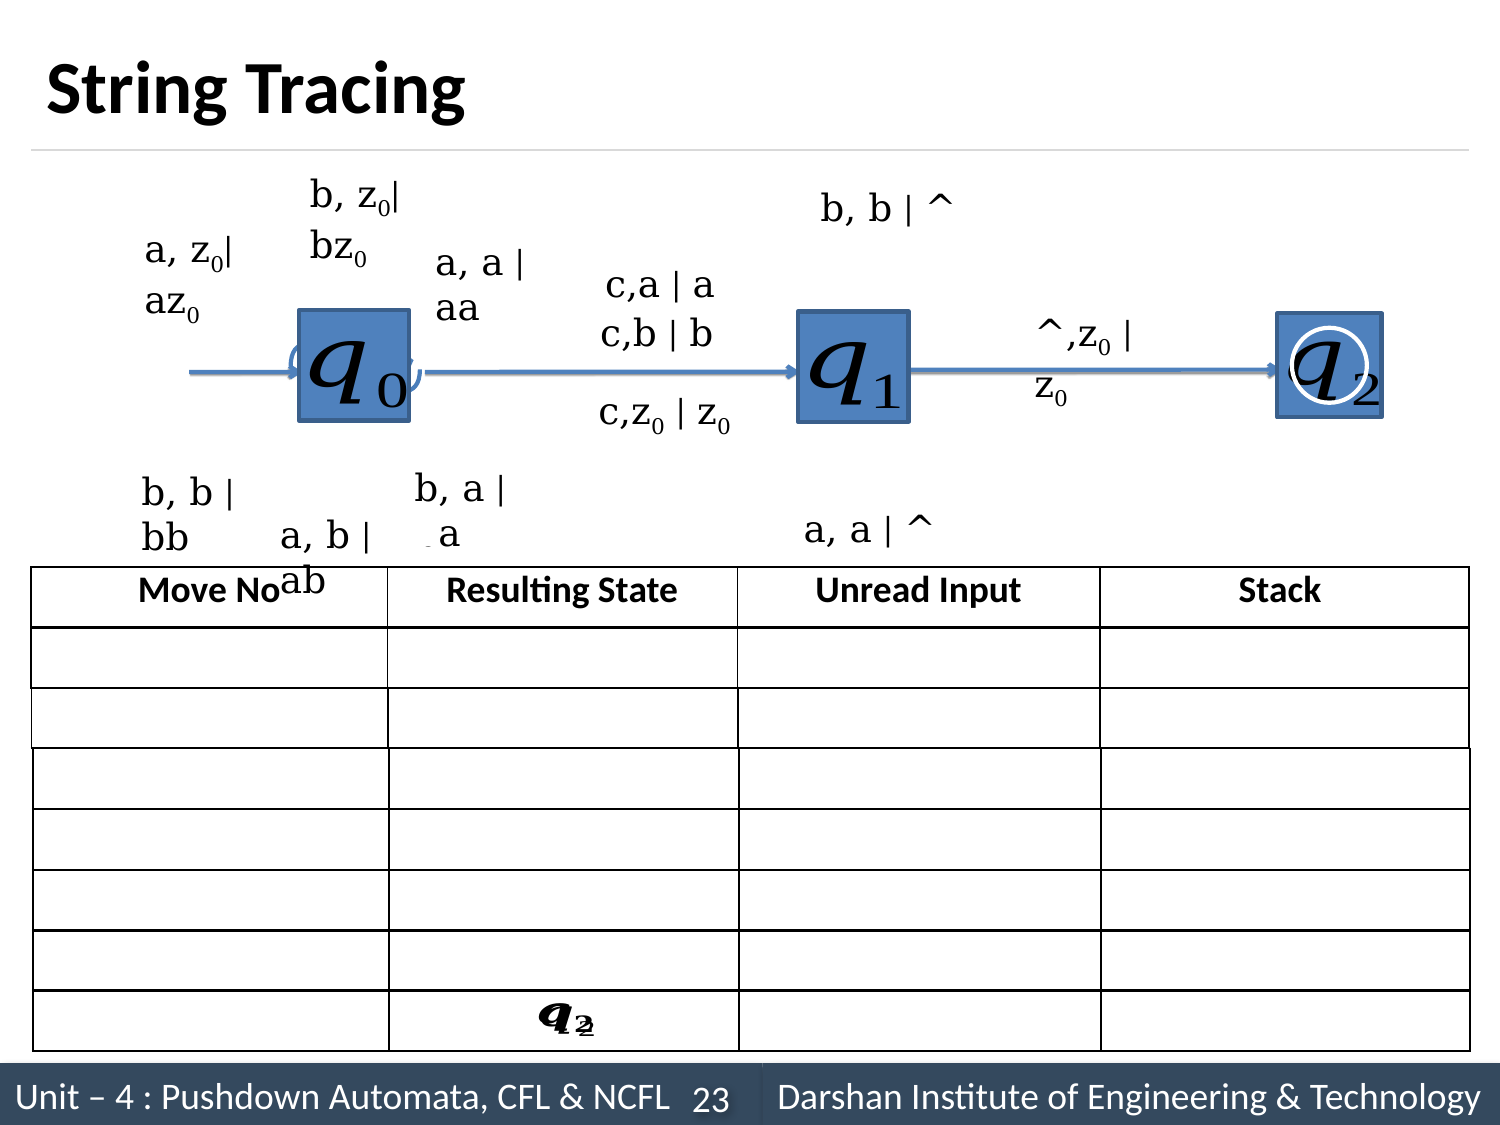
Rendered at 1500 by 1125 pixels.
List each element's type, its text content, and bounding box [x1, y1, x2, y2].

text_box b, b | bb [126, 460, 300, 514]
table_header Stack [1101, 568, 1468, 626]
text_box b, b | ^ [805, 175, 979, 229]
text_box b, z0|bz0 [294, 162, 468, 215]
text_box c,z0 | z0 [583, 379, 763, 450]
table_header Move No [32, 568, 387, 626]
text_box [1289, 325, 1369, 405]
text_box a, a | ^ [788, 497, 962, 561]
table_header Unread Input [738, 568, 1099, 626]
table_header Resulting State [388, 568, 737, 626]
text_box a, z0|az0 [129, 217, 303, 271]
text_box c,b | b [585, 301, 734, 362]
text_box a, a | aa [420, 230, 594, 280]
text_box c,a | a [589, 252, 739, 313]
title String Tracing [31, 17, 1469, 150]
text_box b, a | ba [399, 456, 573, 510]
text_box a, b | ab [264, 503, 438, 546]
text_box ^,z0 | z0 [1019, 301, 1193, 354]
